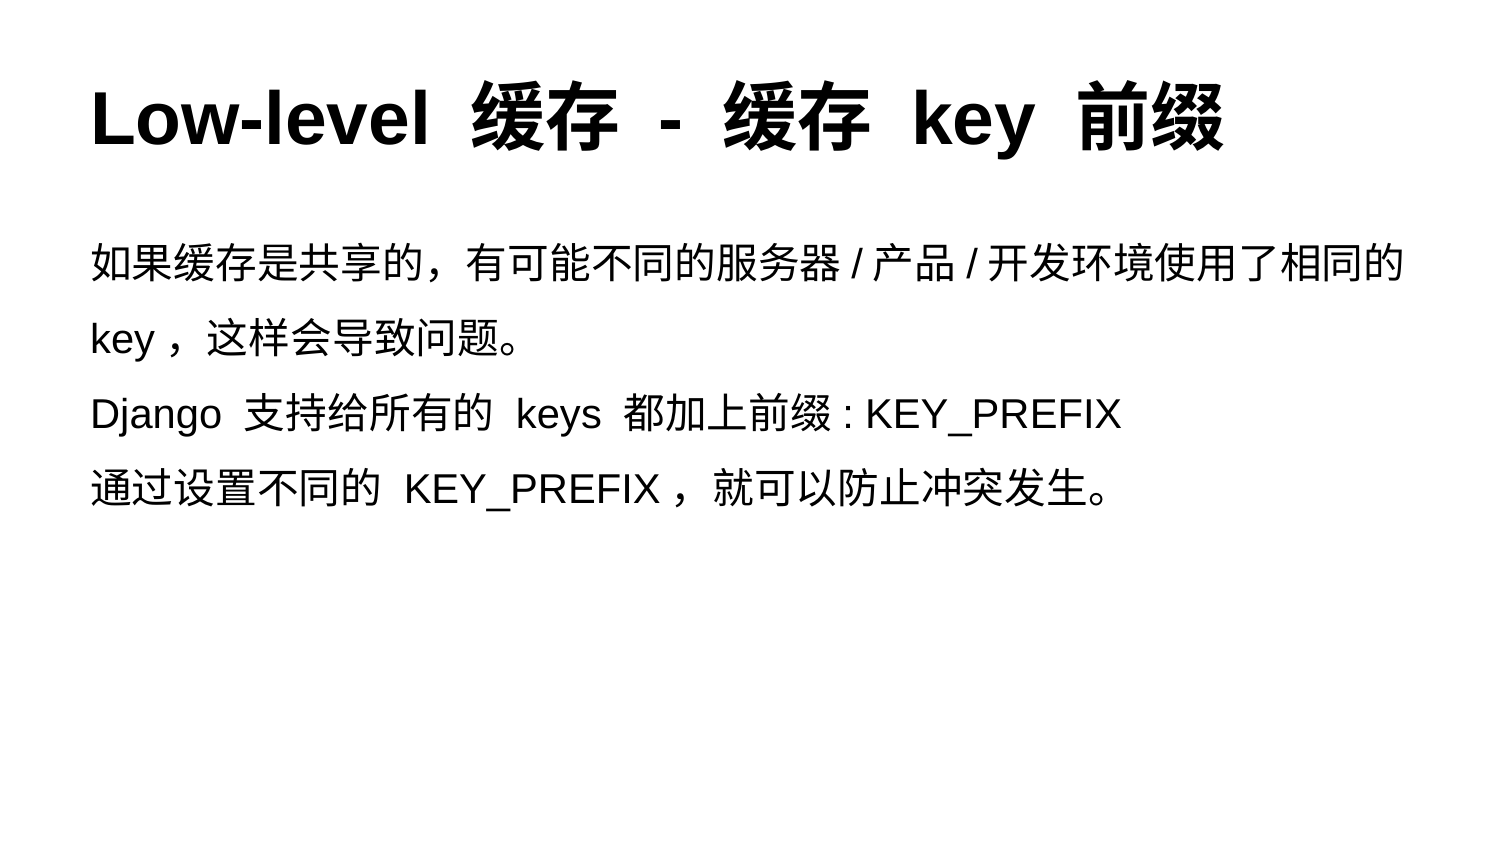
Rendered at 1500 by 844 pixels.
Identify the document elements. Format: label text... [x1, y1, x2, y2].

title Low-level 缓存 - 缓存 key 前缀 [75, 33, 1425, 175]
text_box 如果缓存是共享的，有可能不同的服务器/产品/开发环境使用了相同的 key，这样会导致问题。 Django 支持给所有的 keys 都加上前缀: KEY_PREFIX 通过设置不同的 KEY_PREFIX，就可以防止冲突发生。 [74, 196, 1425, 784]
